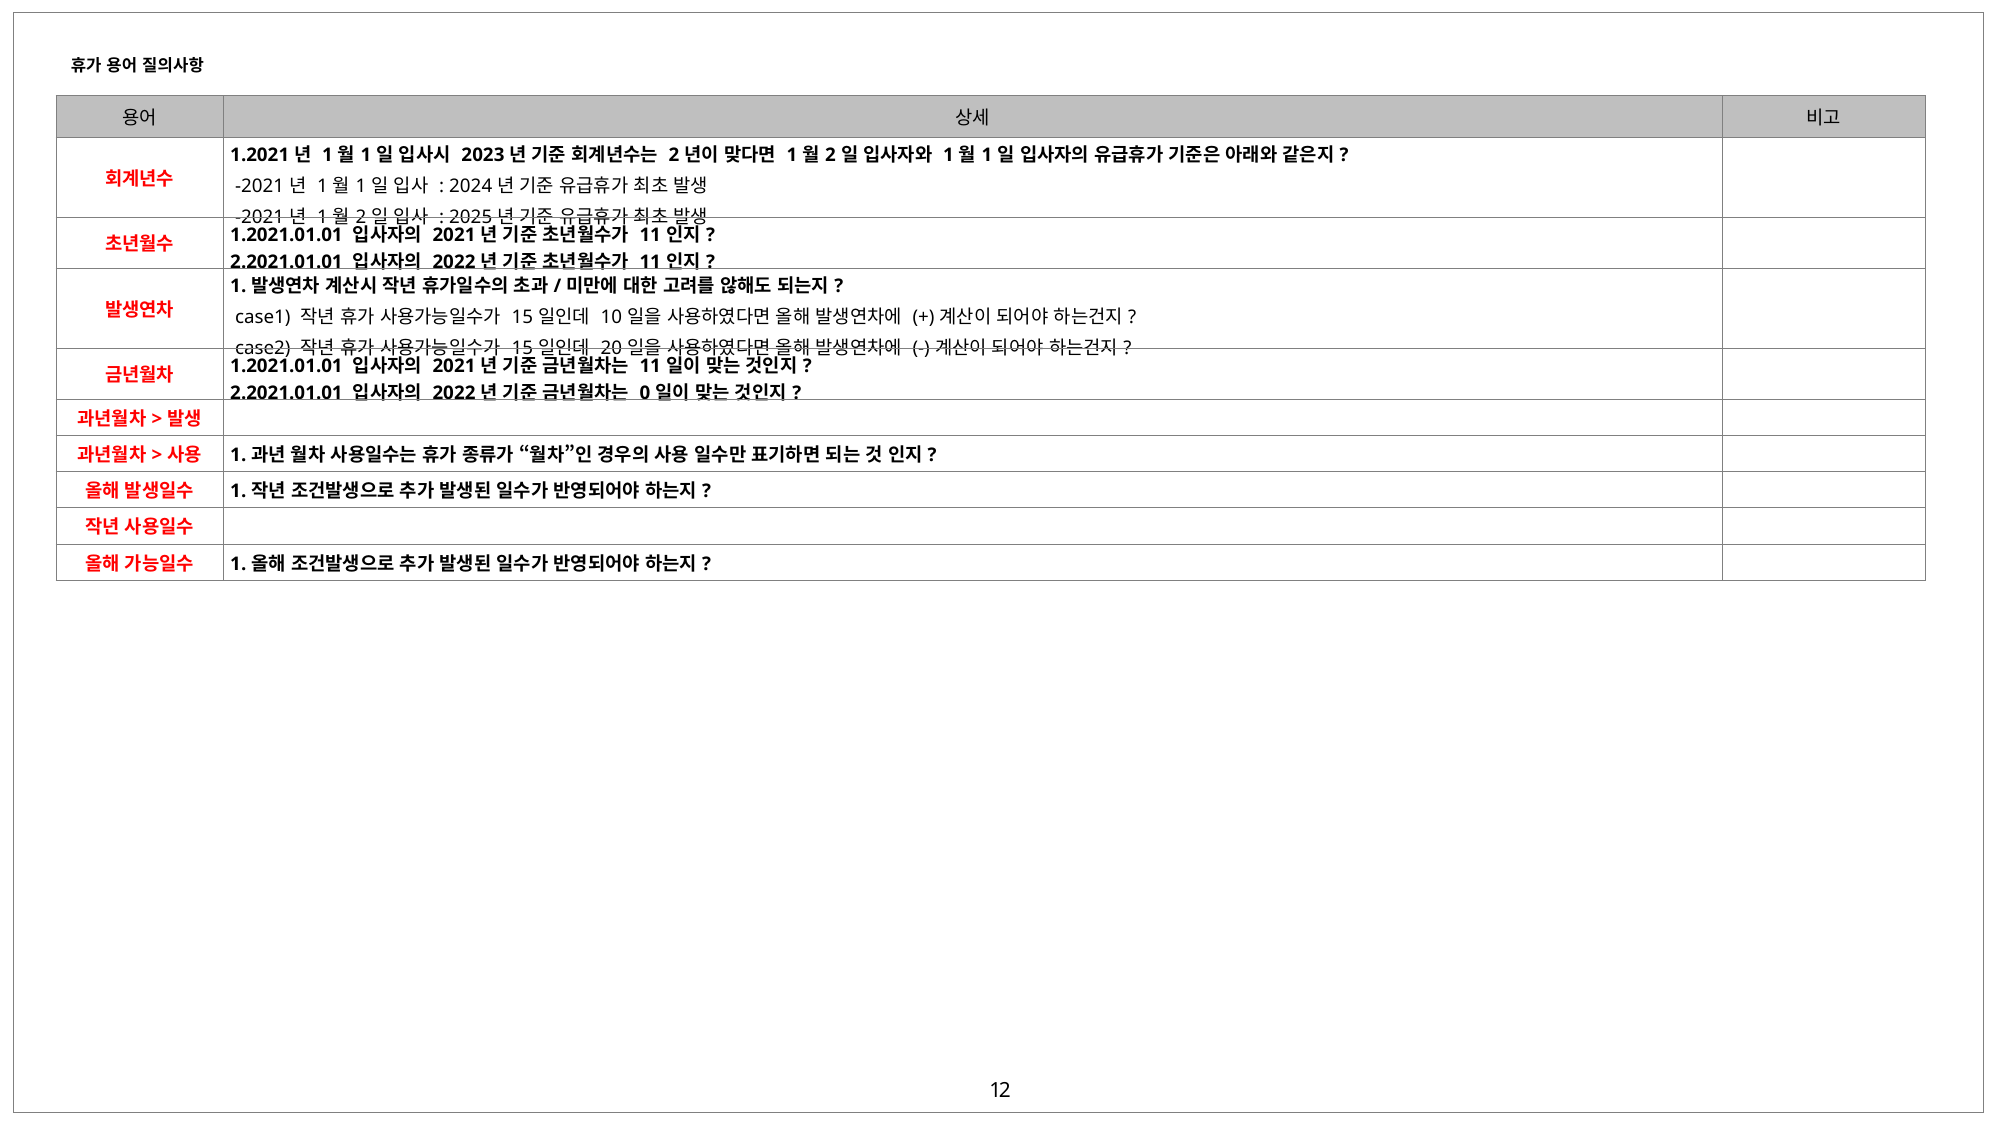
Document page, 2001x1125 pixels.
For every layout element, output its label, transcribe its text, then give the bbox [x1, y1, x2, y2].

table_cell 과년월차>발생 [57, 400, 223, 435]
table_cell 올해 발생일수 [57, 472, 223, 507]
table_cell [1723, 269, 1925, 348]
table_cell 금년월차 [57, 349, 223, 399]
table_cell [1723, 436, 1925, 471]
table_cell 회계년수 [57, 138, 223, 217]
table_cell [1723, 400, 1925, 435]
table_header 용어 [57, 96, 223, 137]
table_cell 1.2021년 1월1일 입사시 2023년 기준 회계년수는 2년이 맞다면 1월2일 입사자와 1월1일 입사자의 유급휴가 기준은 아래와 같은지? -2021년 1월1일 입사 : 2024년 기준 유급휴가 최초 발생 -2021년 1월2일 입사 : 2025년 기준 유급휴가 최초 발생 [224, 138, 1722, 217]
table_cell [1723, 349, 1925, 399]
table_cell 작년 사용일수 [57, 508, 223, 544]
table_cell [1723, 508, 1925, 544]
table_cell 1.2021.01.01 입사자의 2021년 기준 금년월차는 11일이 맞는 것인지? 2.2021.01.01 입사자의 2022년 기준 금년월차는 0일이 맞는 것인지? [224, 349, 1722, 399]
table_header 상세 [224, 96, 1722, 137]
table_cell [1723, 218, 1925, 268]
table_cell 초년월수 [57, 218, 223, 268]
table_cell 과년월차>사용 [57, 436, 223, 471]
table_cell 1.작년 조건발생으로 추가 발생된 일수가 반영되어야 하는지? [224, 472, 1722, 507]
table_cell 1.발생연차 계산시 작년 휴가일수의 초과/미만에 대한 고려를 않해도 되는지? case1) 작년 휴가 사용가능일수가 15일인데 10일을 사용하였다면 올해 발생연차에 (+)계산이 되어야 하는건지? case2) 작년 휴가 사용가능일수가 15일인데 20일을 사용하였다면 올해 발생연차에 (-)계산이 되어야 하는건지? [224, 269, 1722, 348]
text_box 휴가 용어 질의사항 [55, 47, 1204, 82]
table_cell [224, 400, 1722, 435]
table_cell 올해 가능일수 [57, 545, 223, 580]
table_cell [1723, 545, 1925, 580]
table_cell 1.과년 월차 사용일수는 휴가 종류가 “월차”인 경우의 사용 일수만 표기하면 되는 것 인지? [224, 436, 1722, 471]
table_cell 1.2021.01.01 입사자의 2021년 기준 초년월수가 11인지? 2.2021.01.01 입사자의 2022년 기준 초년월수가 11인지? [224, 218, 1722, 268]
table_cell 1.올해 조건발생으로 추가 발생된 일수가 반영되어야 하는지? [224, 545, 1722, 580]
table_cell [1723, 138, 1925, 217]
table_header 비고 [1723, 96, 1925, 137]
table_cell [1723, 472, 1925, 507]
table_cell 발생연차 [57, 269, 223, 348]
table_cell [224, 508, 1722, 544]
